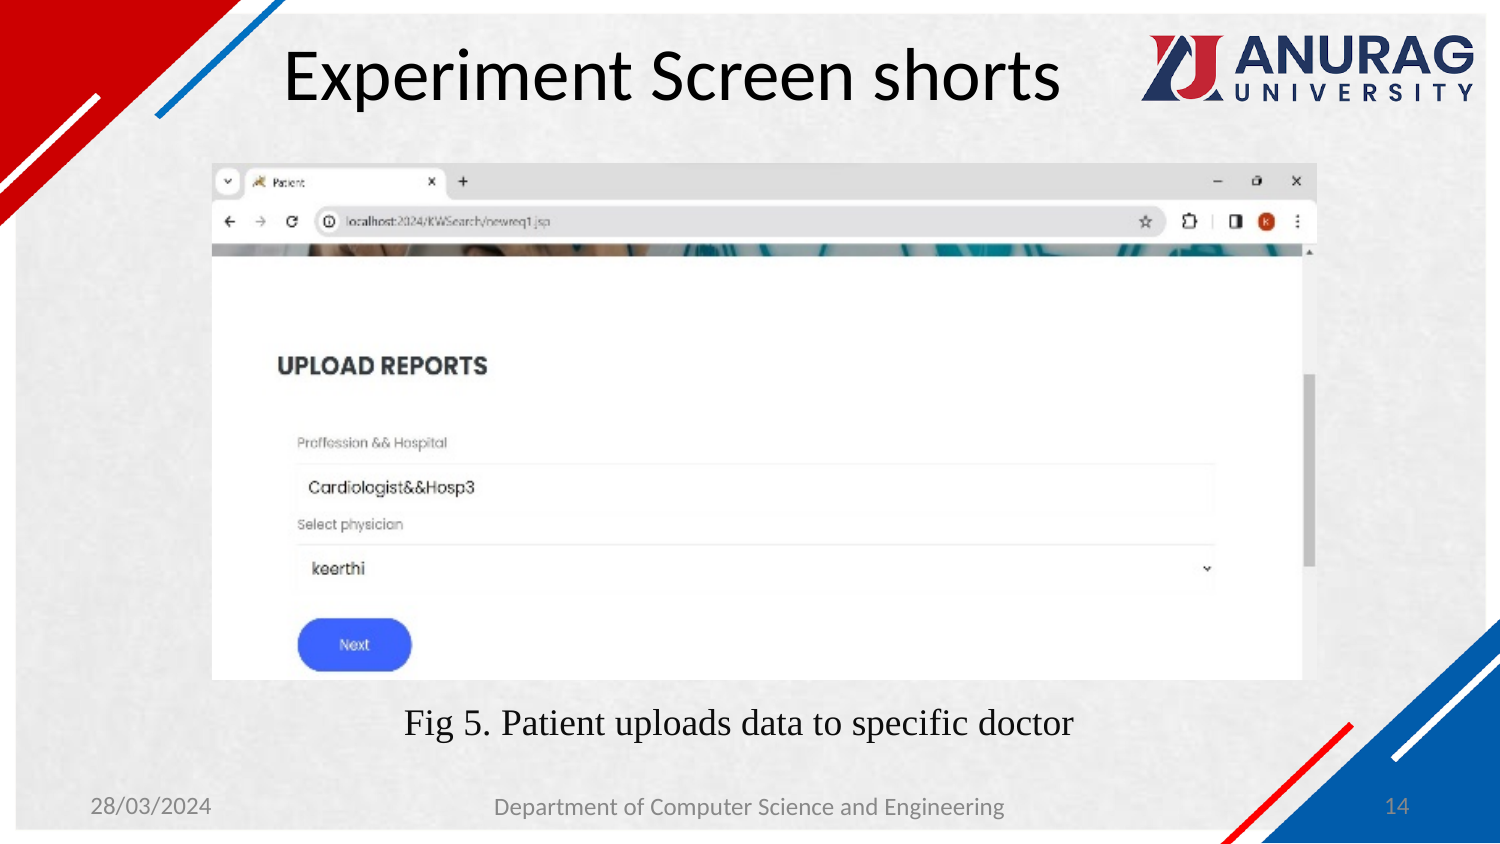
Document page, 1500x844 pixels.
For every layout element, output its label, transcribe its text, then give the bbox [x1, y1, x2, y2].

picture [0, 0, 1500, 844]
title Experiment Screen shorts [179, 19, 1184, 123]
footer Department of Computer Science and Engineering [468, 783, 1032, 829]
text_box Fig 5. Patient uploads data to specific doctor [389, 691, 1140, 751]
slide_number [75, 782, 425, 827]
slide_number 14 [1074, 782, 1425, 827]
